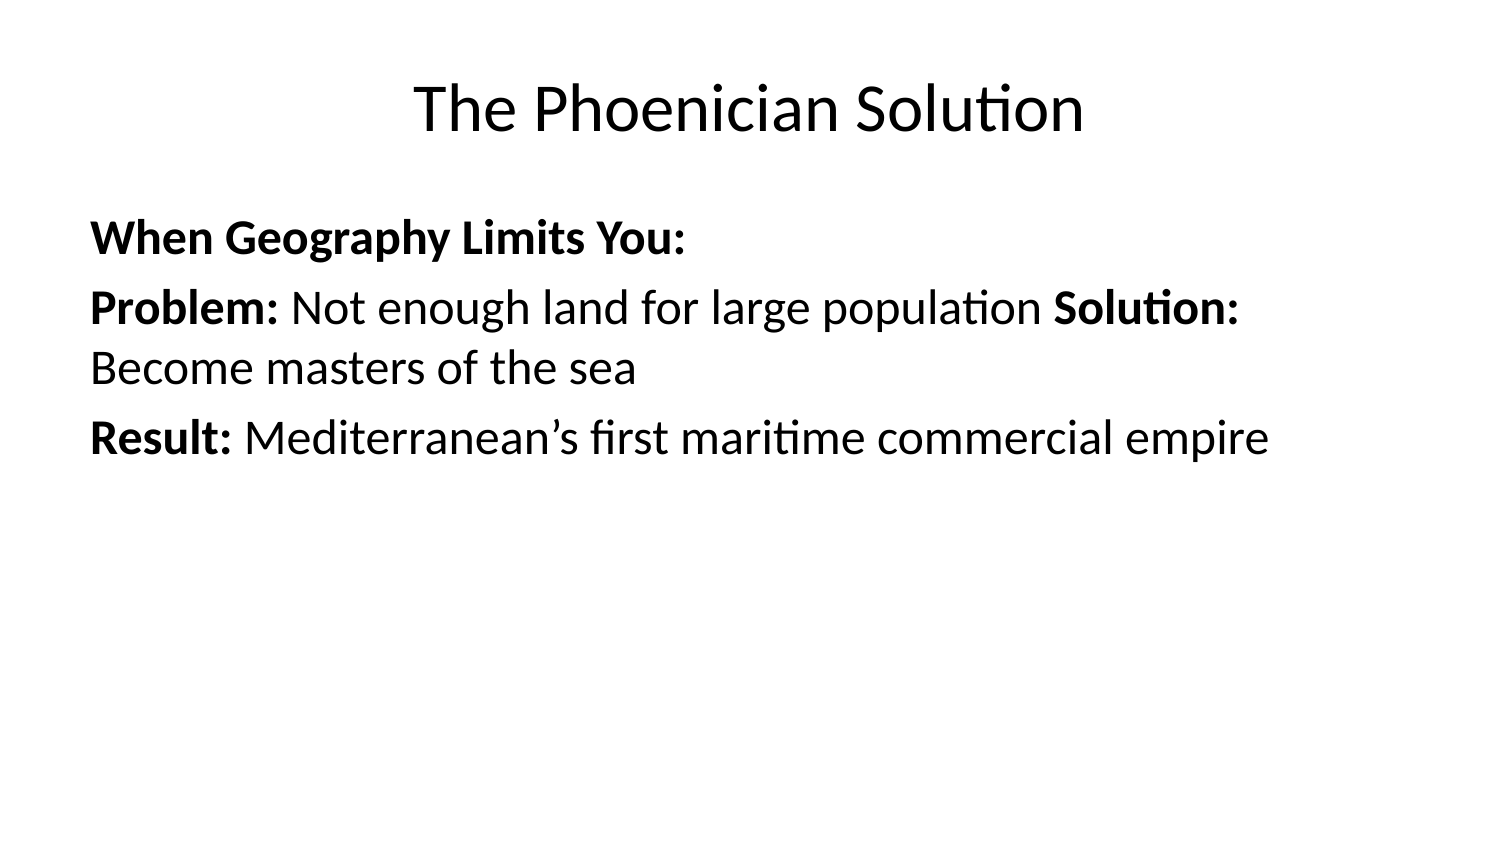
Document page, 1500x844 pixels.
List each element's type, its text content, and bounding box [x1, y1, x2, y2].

title The Phoenician Solution [75, 33, 1425, 175]
list When Geography Limits You: Problem: Not enough land for large population Solution: Become masters of the sea Result: Mediterranean’s first maritime commercial empire [75, 196, 1425, 754]
